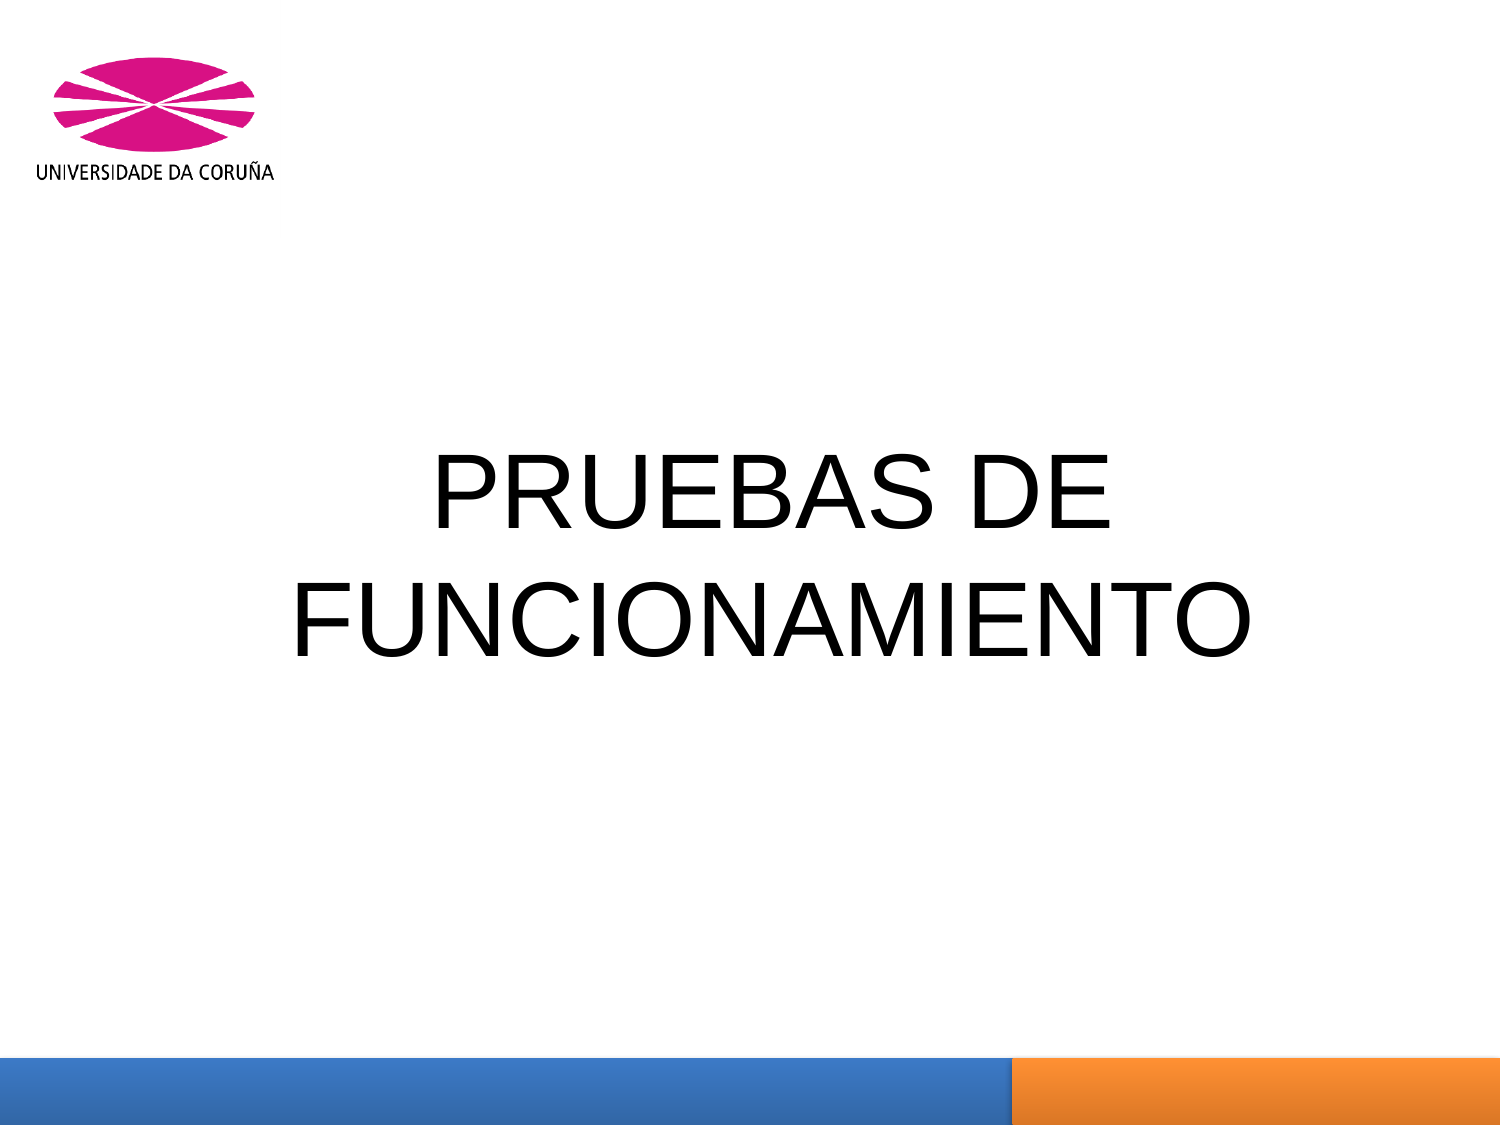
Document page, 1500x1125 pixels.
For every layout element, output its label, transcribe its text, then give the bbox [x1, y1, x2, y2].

picture [30, 0, 281, 239]
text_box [0, 1057, 1500, 1125]
title PRUEBAS DE FUNCIONAMIENTO [200, 412, 1345, 688]
